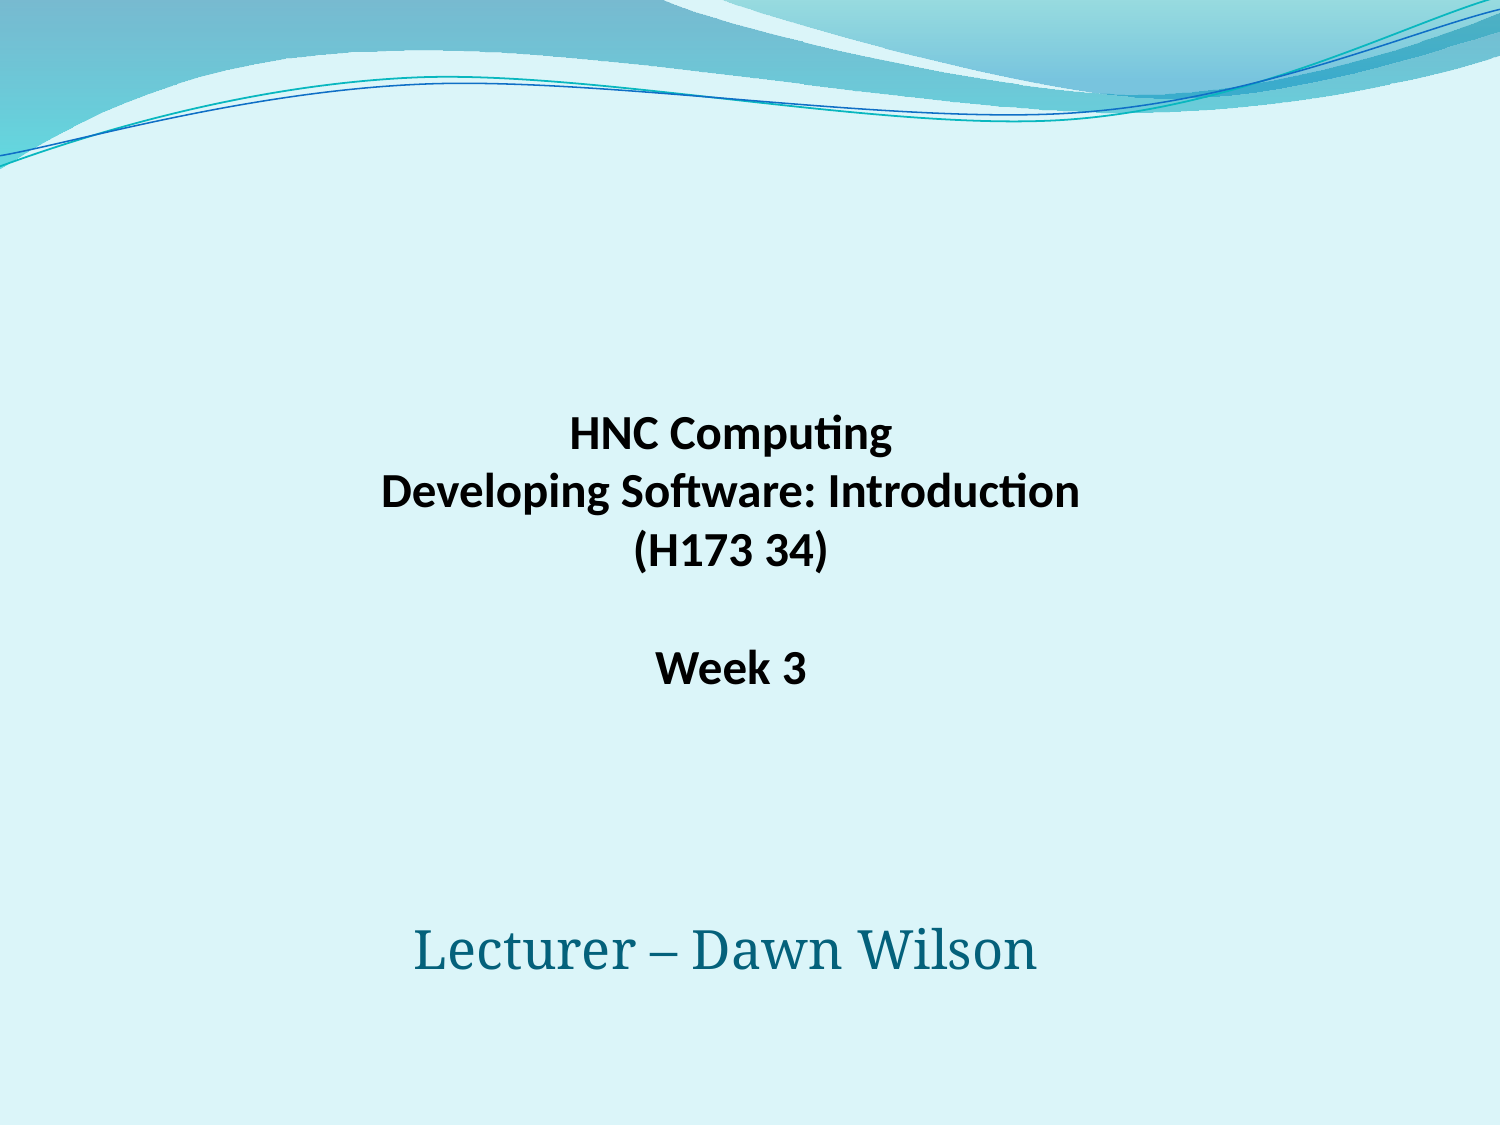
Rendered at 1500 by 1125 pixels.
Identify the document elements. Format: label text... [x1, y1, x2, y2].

subtitle Lecturer – Dawn Wilson [87, 529, 1376, 1012]
title HNC Computing Developing Software: Introduction (H173 34) Week 3 [88, 397, 1377, 698]
